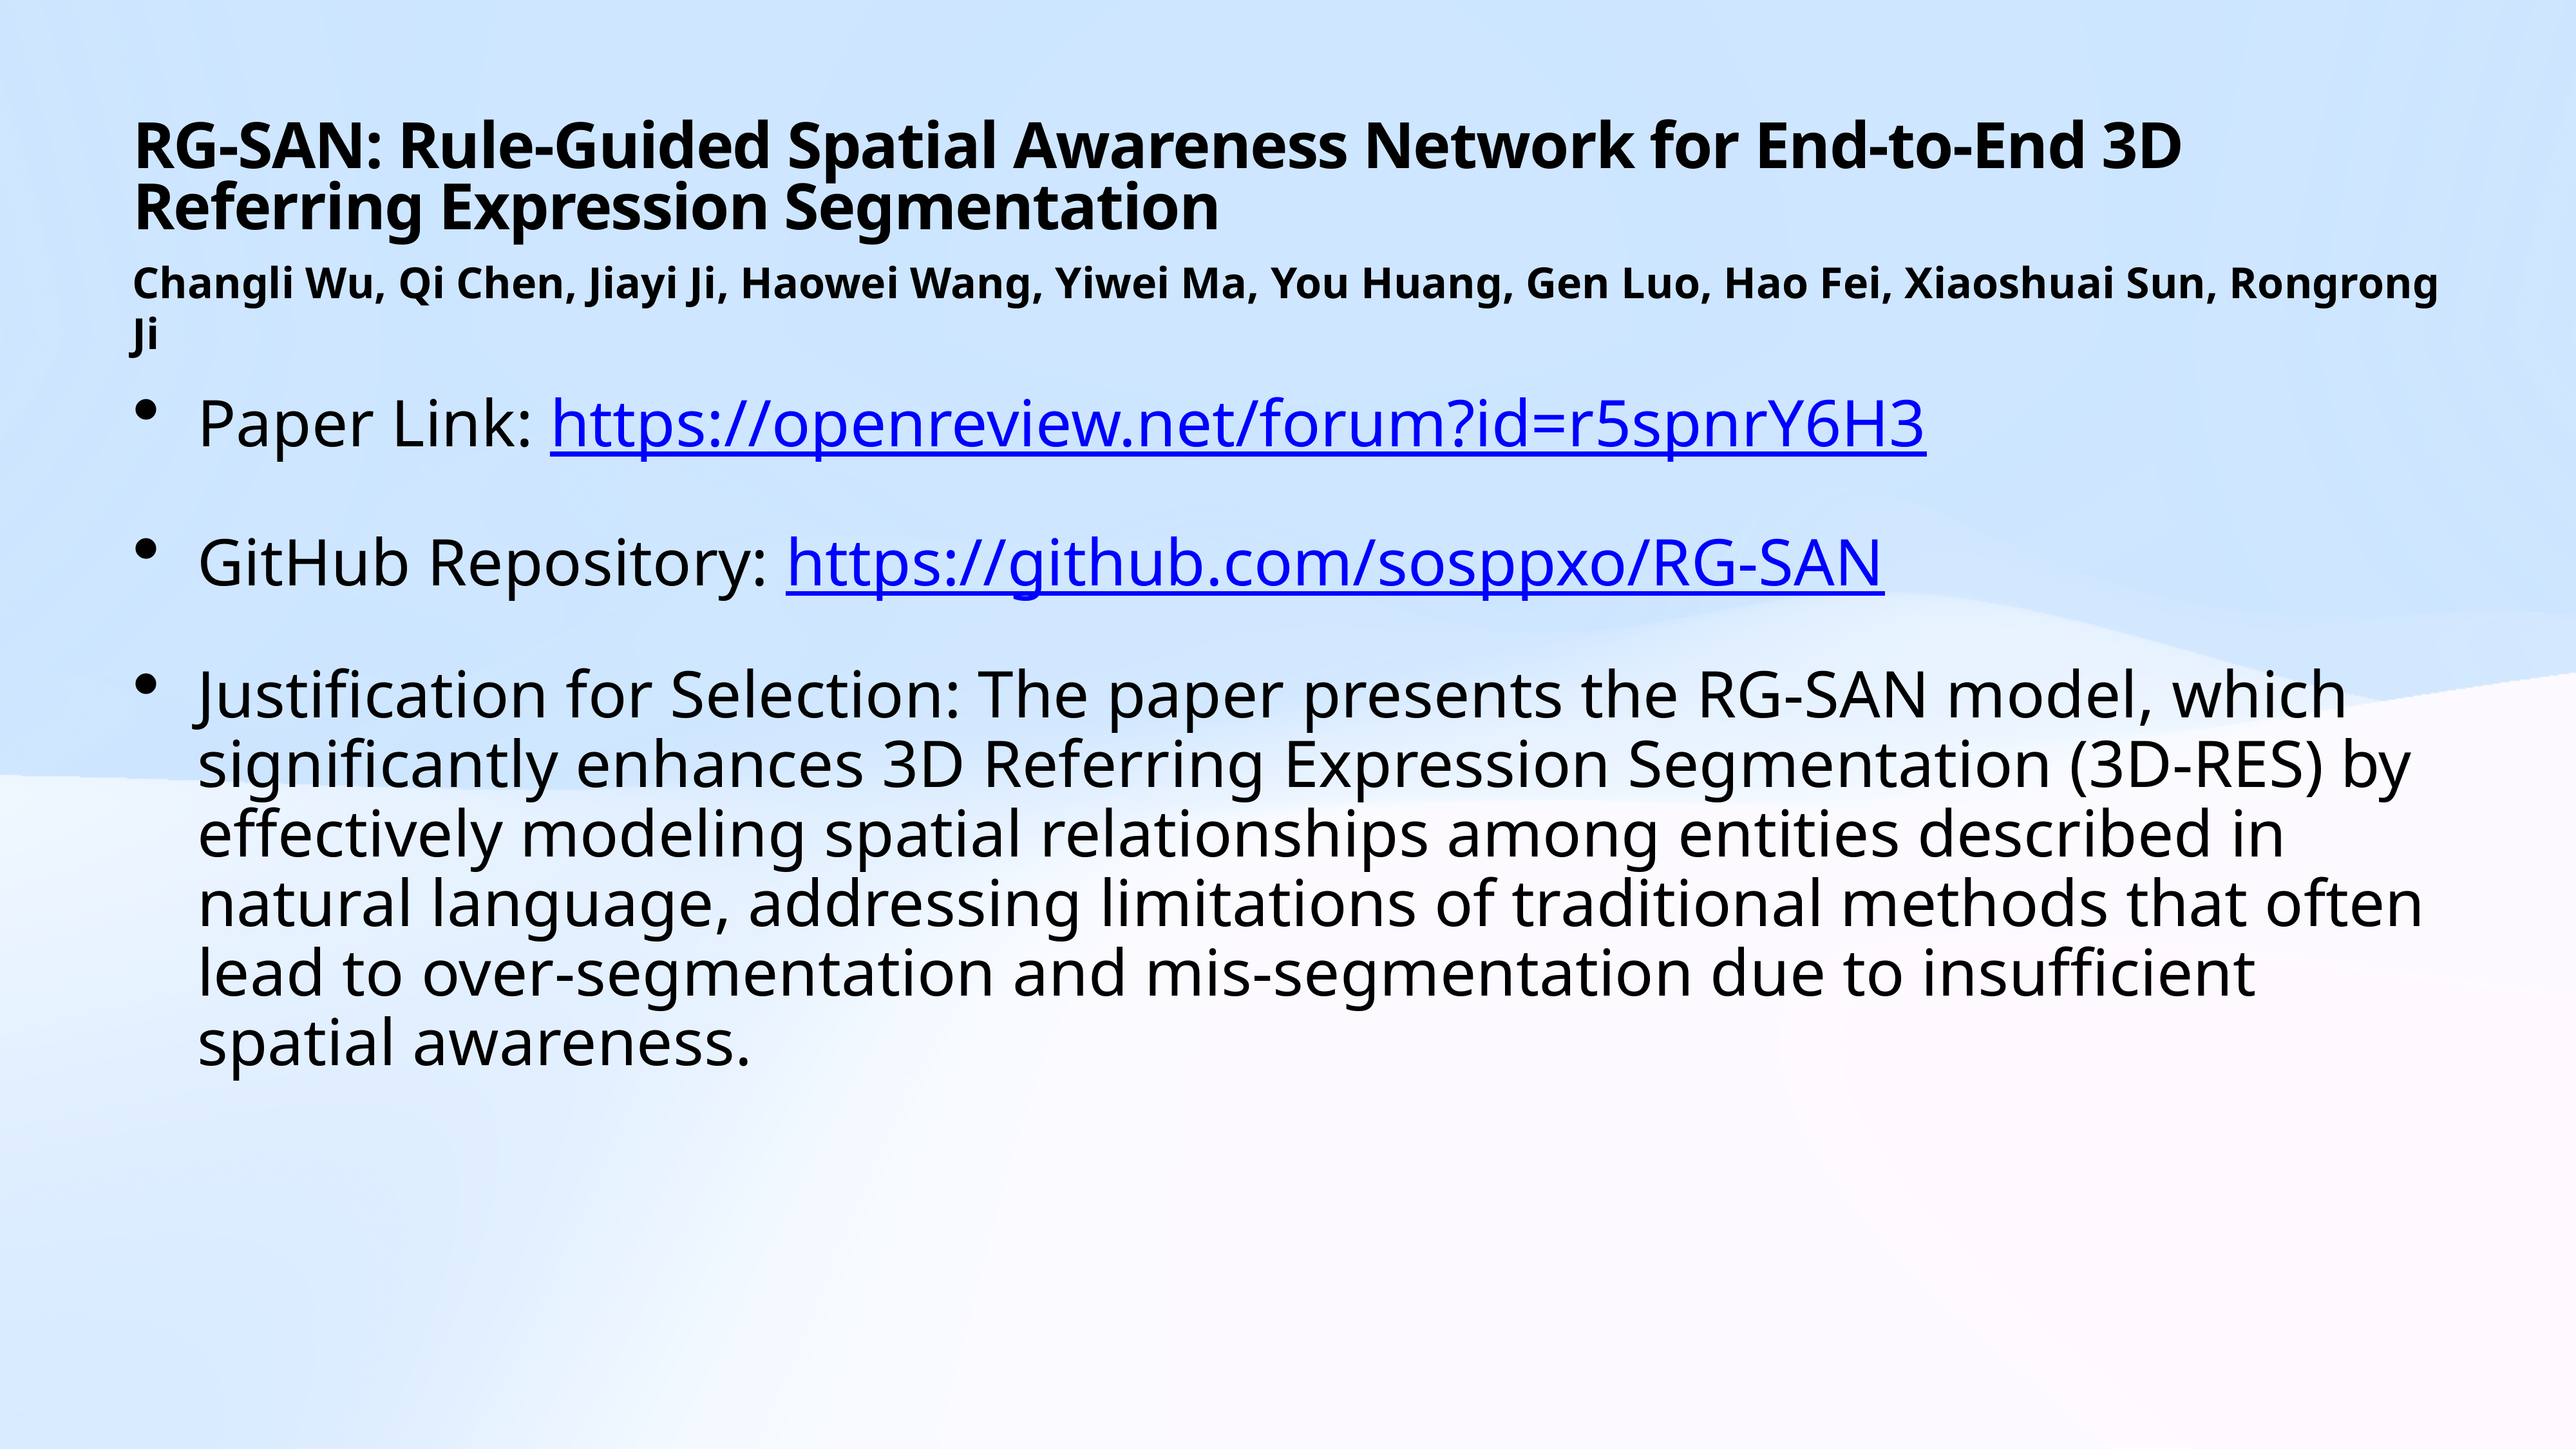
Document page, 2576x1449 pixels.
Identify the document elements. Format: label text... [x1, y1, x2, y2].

list Changli Wu, Qi Chen, Jiayi Ji, Haowei Wang, Yiwei Ma, You Huang, Gen Luo, Hao Fei, Xiaoshuai Sun, Rongrong Ji [127, 250, 2449, 350]
list Paper Link: https://openreview.net/forum?id=r5spnrY6H3 GitHub Repository: https://github.com/sosppxo/RG-SAN Justification for Selection: The paper presents the RG-SAN model, which significantly enhances 3D Referring Expression Segmentation (3D-RES) by effectively modeling spatial relationships among entities described in natural language, addressing limitations of traditional methods that often lead to over-segmentation and mis-segmentation due to insufficient spatial awareness. [127, 377, 2449, 1251]
title RG-SAN: Rule-Guided Spatial Awareness Network for End-to-End 3D Referring Expression Segmentation [127, 113, 2449, 250]
picture [0, 0, 2576, 1449]
